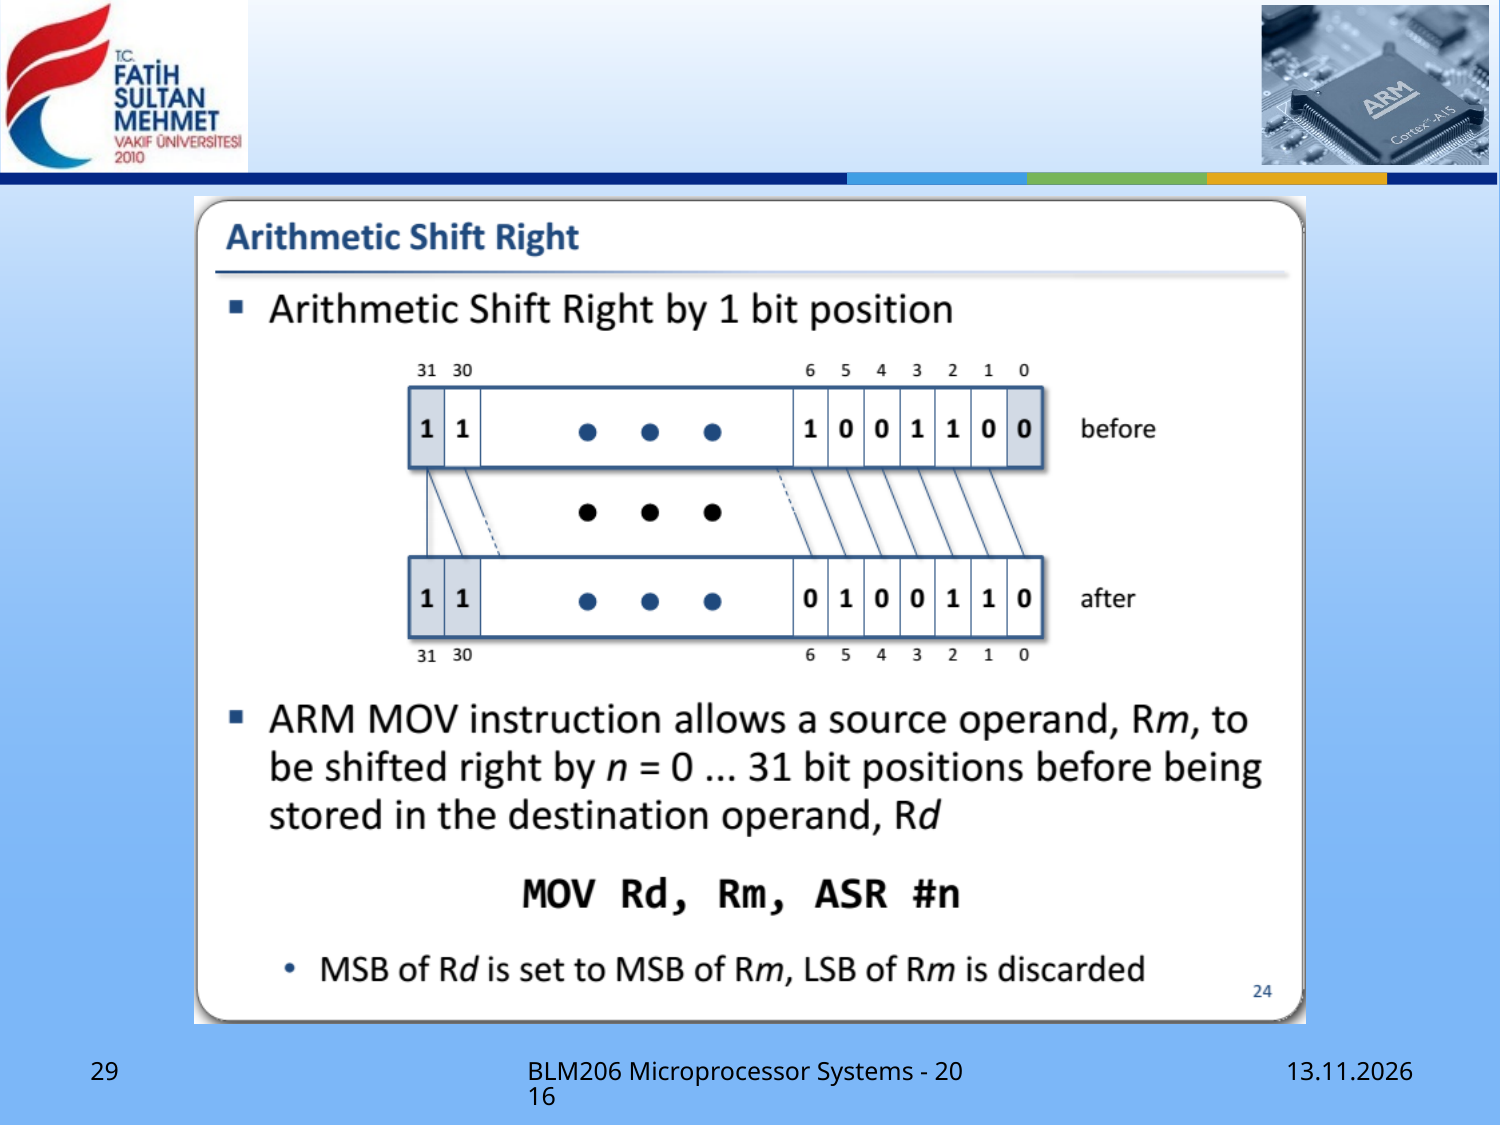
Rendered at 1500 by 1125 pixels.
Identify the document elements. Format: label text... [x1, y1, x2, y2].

slide_number 29 [75, 1042, 426, 1103]
picture [194, 195, 1306, 1025]
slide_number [1078, 1042, 1429, 1103]
footer BLM206 Microprocessor Systems - 2016 [512, 1042, 988, 1103]
picture [1261, 4, 1490, 165]
picture [1, 0, 248, 172]
